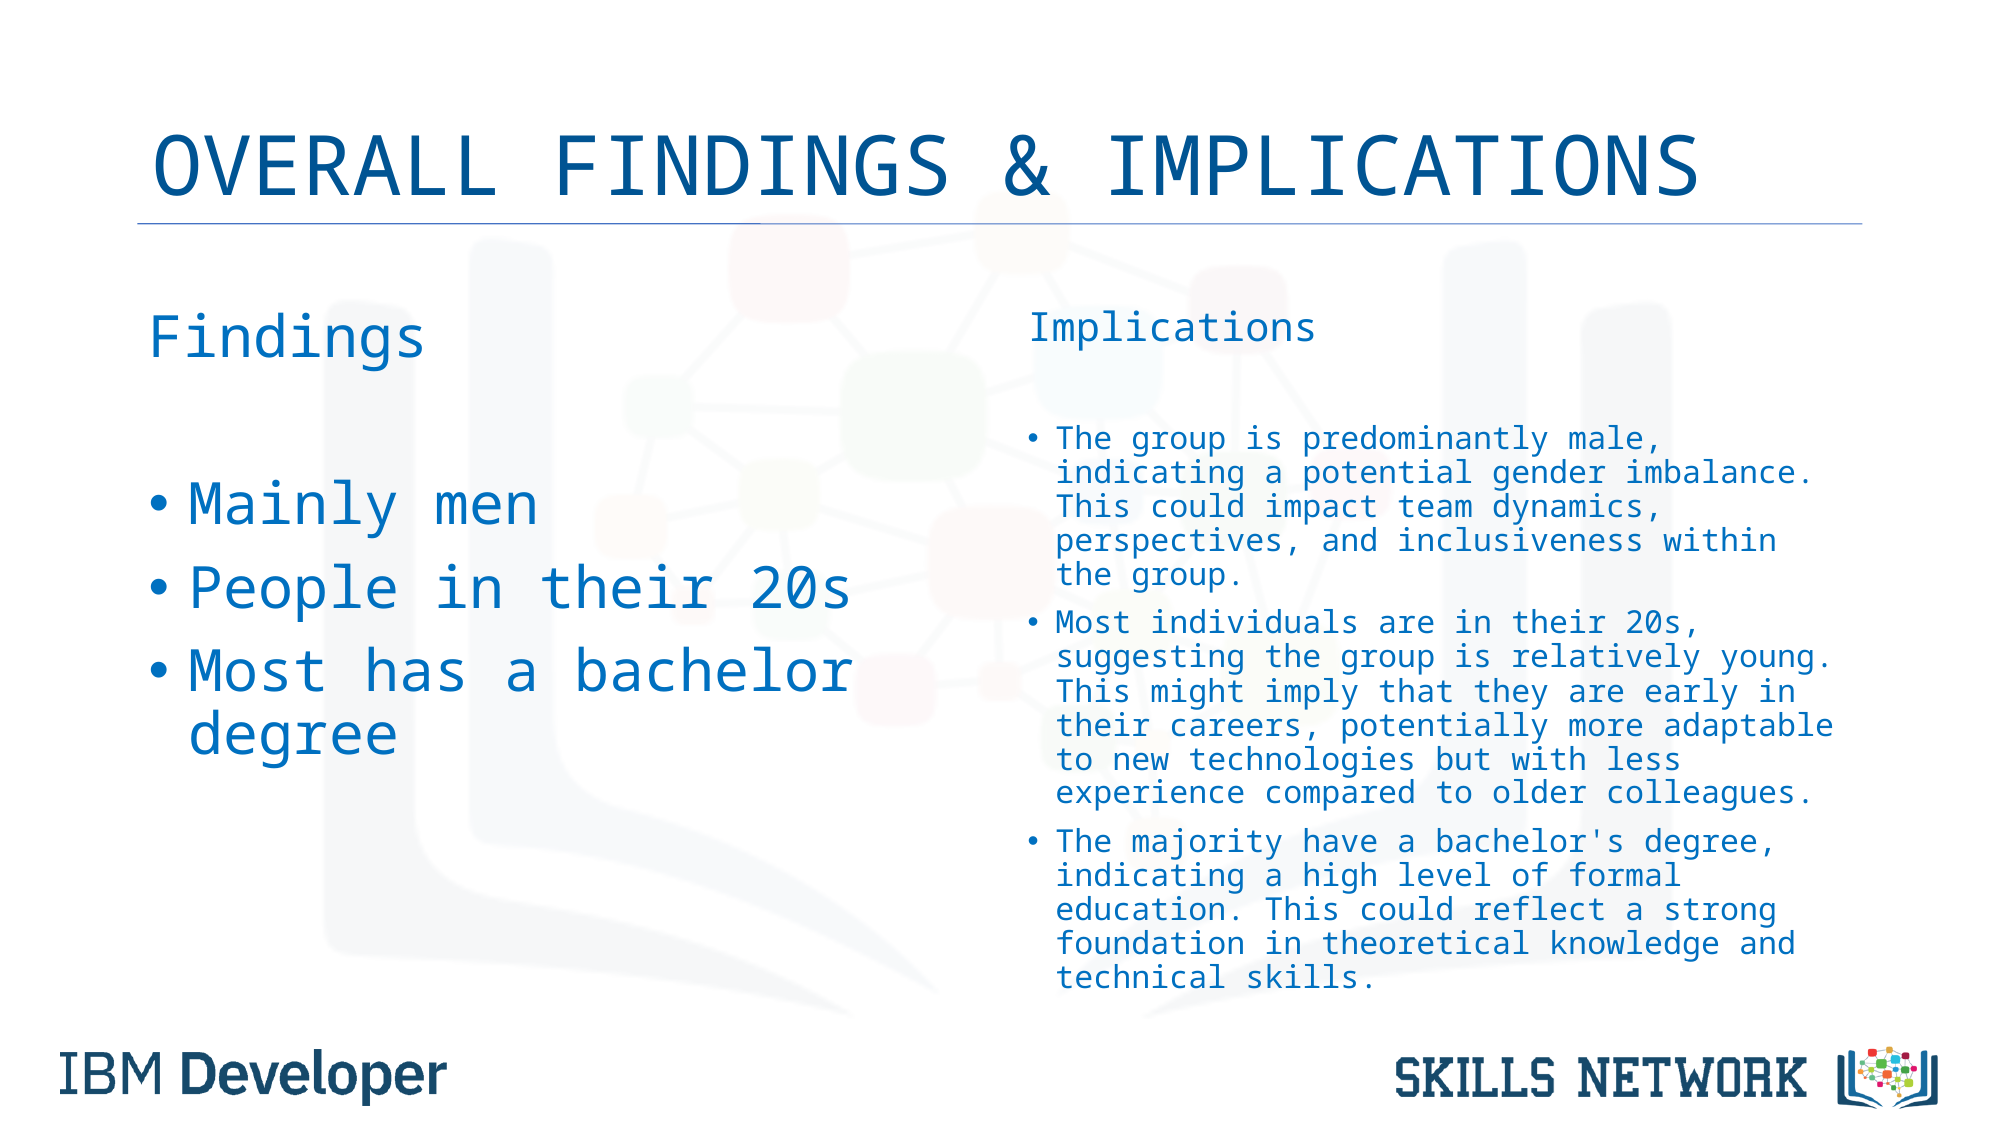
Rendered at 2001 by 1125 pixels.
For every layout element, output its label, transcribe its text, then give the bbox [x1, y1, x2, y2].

title OVERALL FINDINGS & IMPLICATIONS [137, 59, 1863, 278]
list Implications The group is predominantly male, indicating a potential gender imbalance. This could impact team dynamics, perspectives, and inclusiveness within the group. Most individuals are in their 20s, suggesting the group is relatively young. This might imply that they are early in their careers, potentially more adaptable to new technologies but with less experience compared to older colleagues. The majority have a bachelor's degree, indicating a high level of formal education. This could reflect a strong foundation in theoretical knowledge and technical skills. [1012, 299, 1863, 1014]
picture [1390, 1045, 1945, 1111]
list Findings Mainly men People in their 20s Most has a bachelor degree [133, 299, 984, 1014]
picture [55, 1045, 459, 1108]
